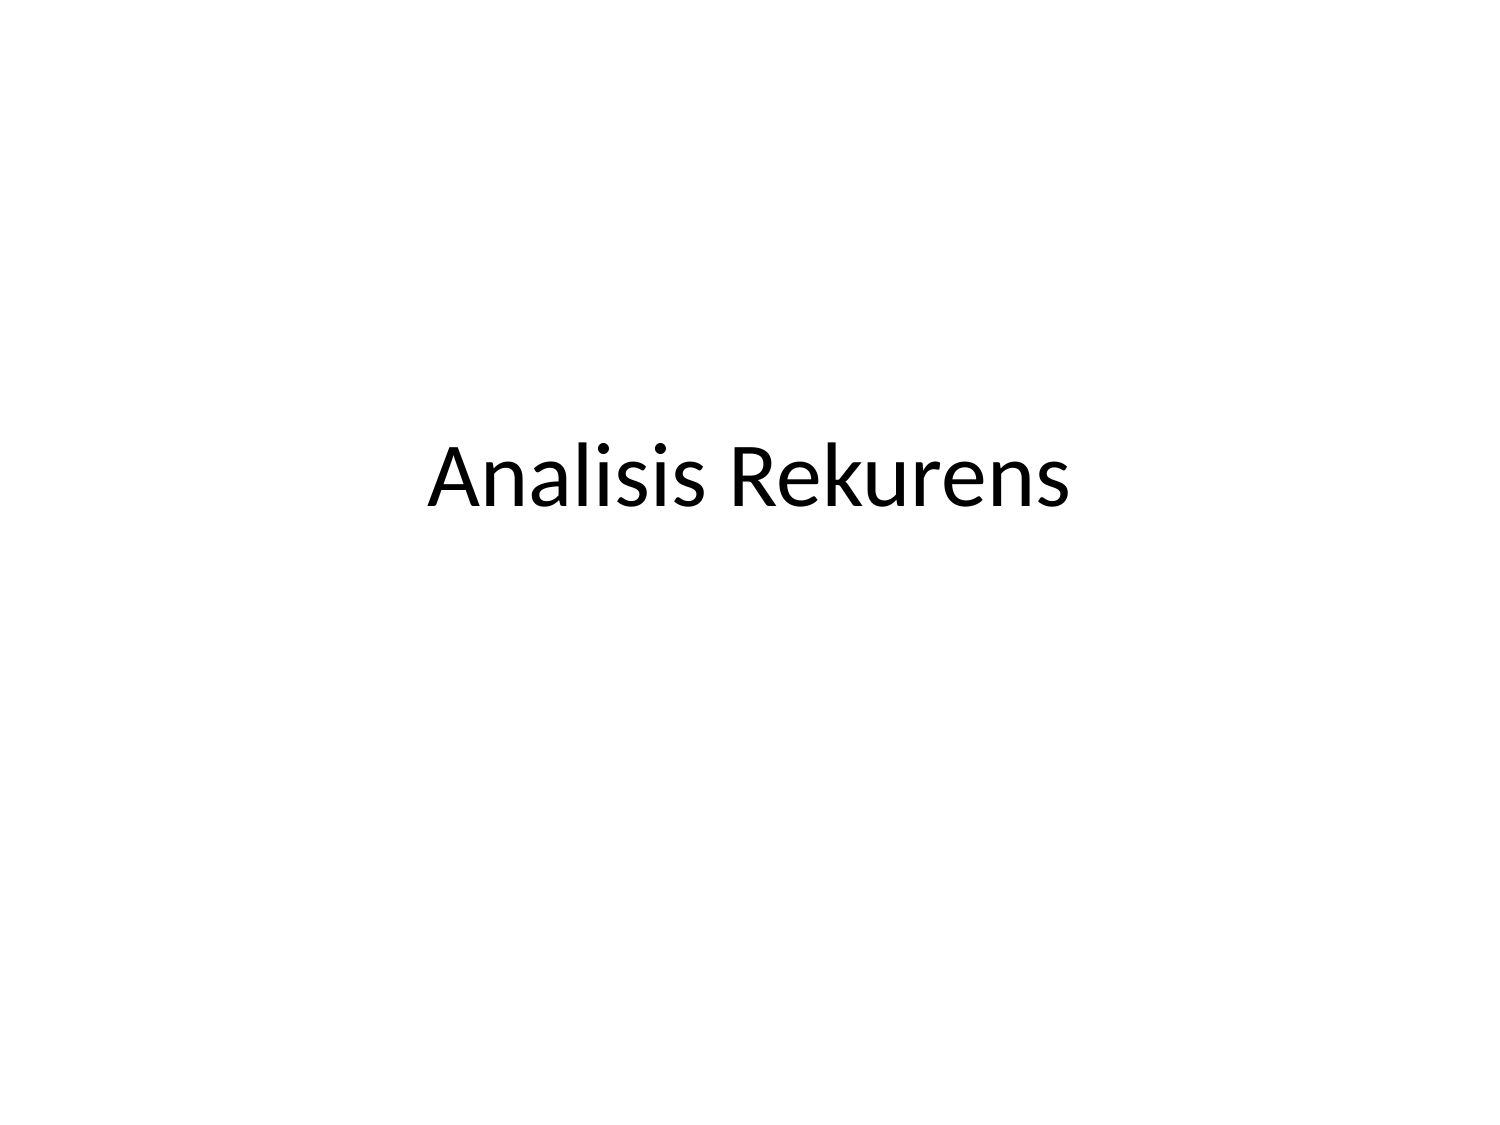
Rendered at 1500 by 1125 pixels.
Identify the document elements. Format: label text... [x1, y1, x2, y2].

title Analisis Rekurens [112, 349, 1388, 591]
